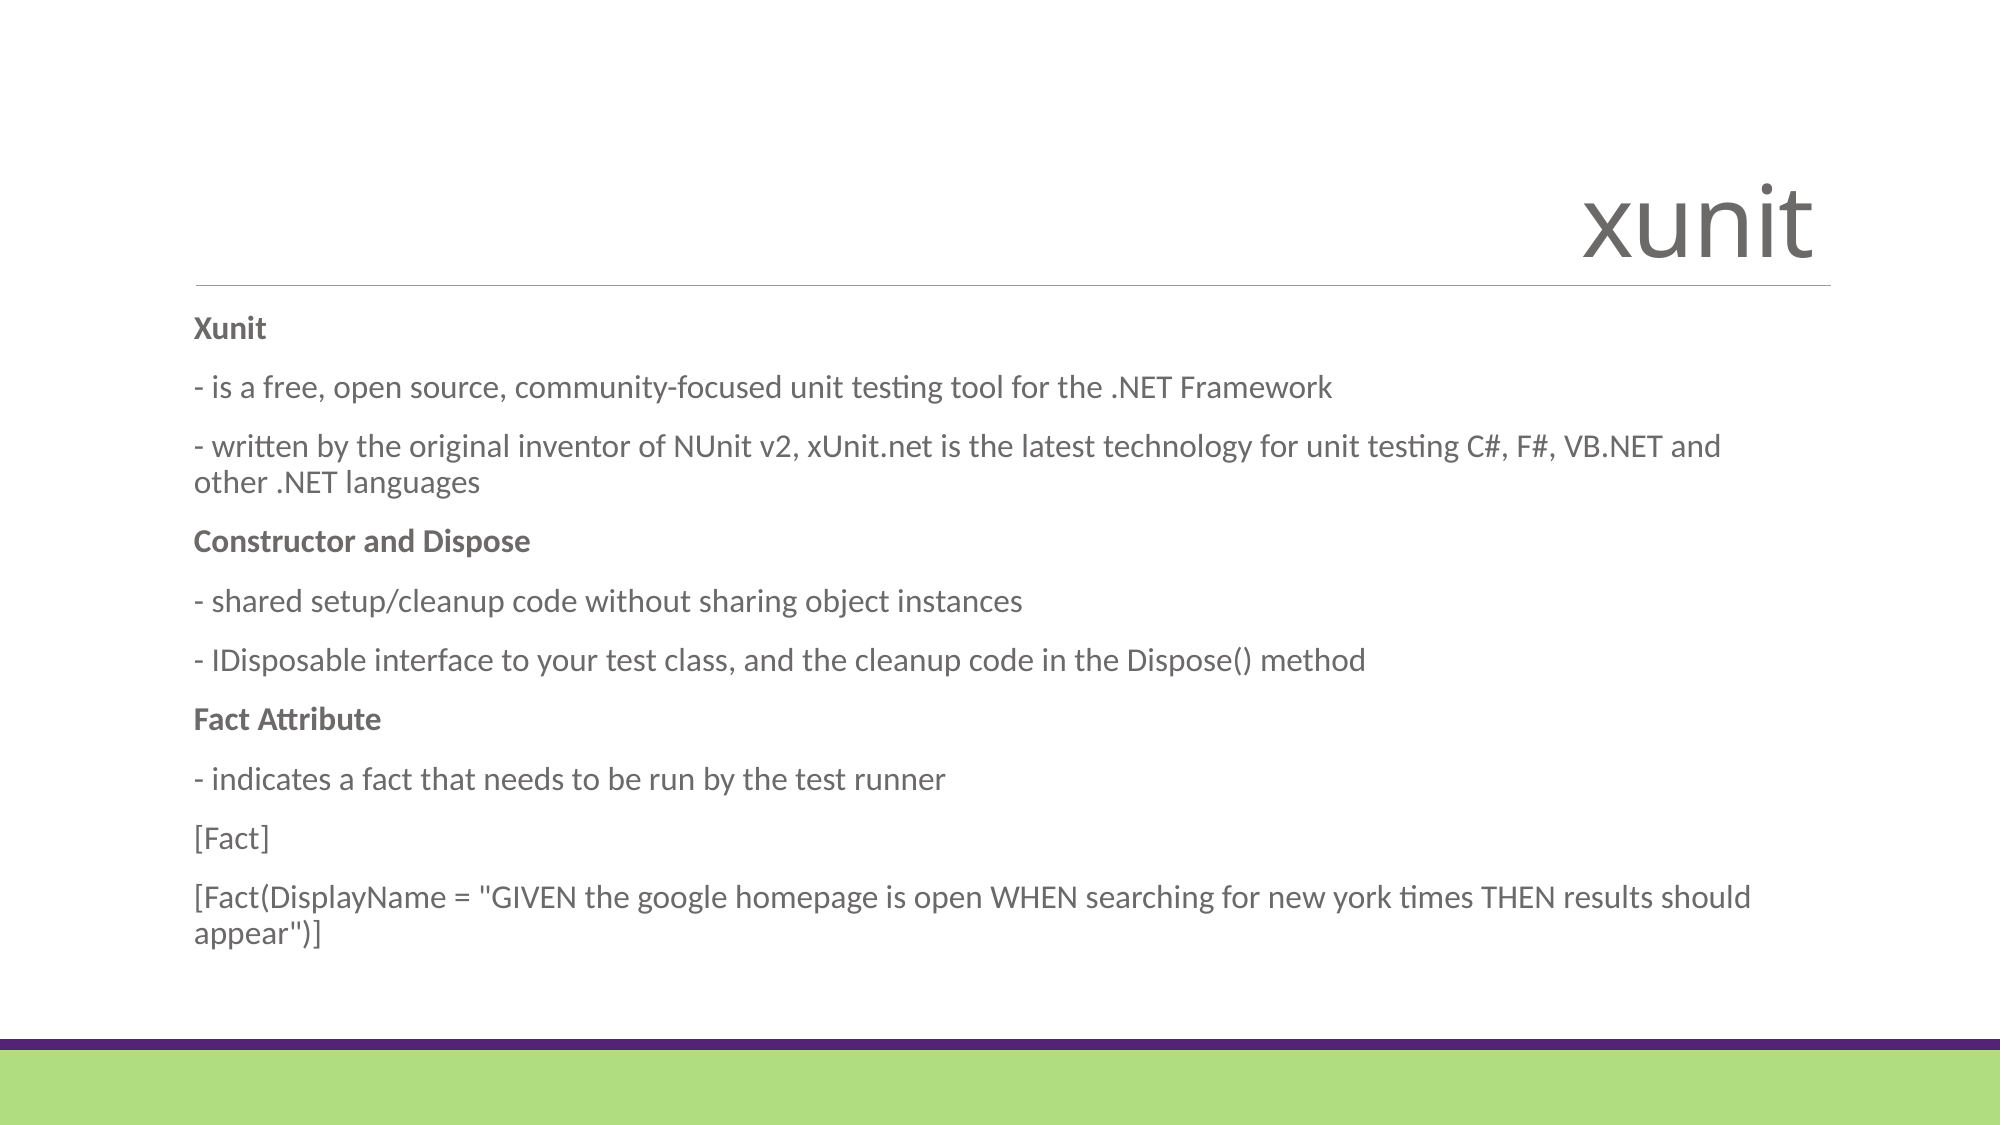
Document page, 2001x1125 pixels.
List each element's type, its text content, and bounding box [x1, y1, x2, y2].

list Xunit - is a free, open source, community-focused unit testing tool for the .NET Framework - written by the original inventor of NUnit v2, xUnit.net is the latest technology for unit testing C#, F#, VB.NET and other .NET languages Constructor and Dispose - shared setup/cleanup code without sharing object instances - IDisposable interface to your test class, and the cleanup code in the Dispose() method Fact Attribute - indicates a fact that needs to be run by the test runner [Fact] [Fact(DisplayName = "GIVEN the google homepage is open WHEN searching for new york times THEN results should appear")] [180, 302, 1830, 963]
title xunit [180, 47, 1830, 285]
